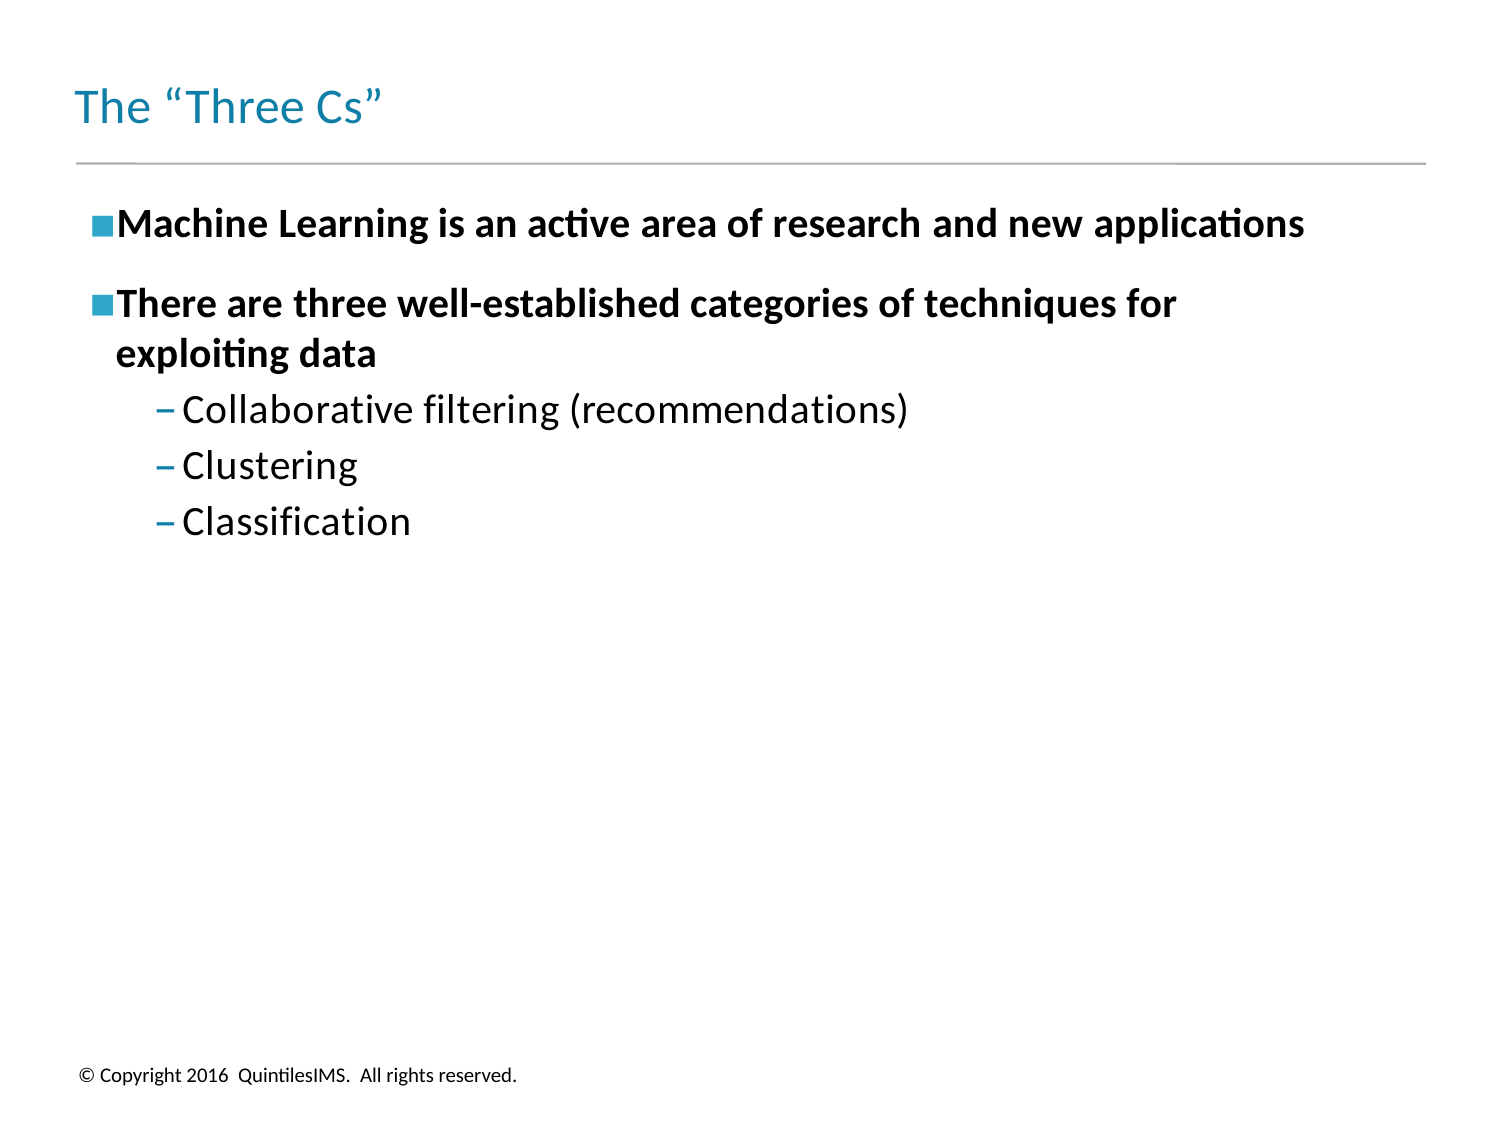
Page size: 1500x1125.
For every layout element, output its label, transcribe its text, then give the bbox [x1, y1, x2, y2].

text_box Machine Learning is an active area of research and new applications There are three well-established categories of techniques for exploiting data Collaborative filtering (recommendations) Clustering Classification [86, 262, 1350, 545]
title The “Three Cs” [72, 73, 1428, 262]
footer © Copyright 2016 QuintilesIMS. All rights reserved. [76, 1061, 1188, 1125]
